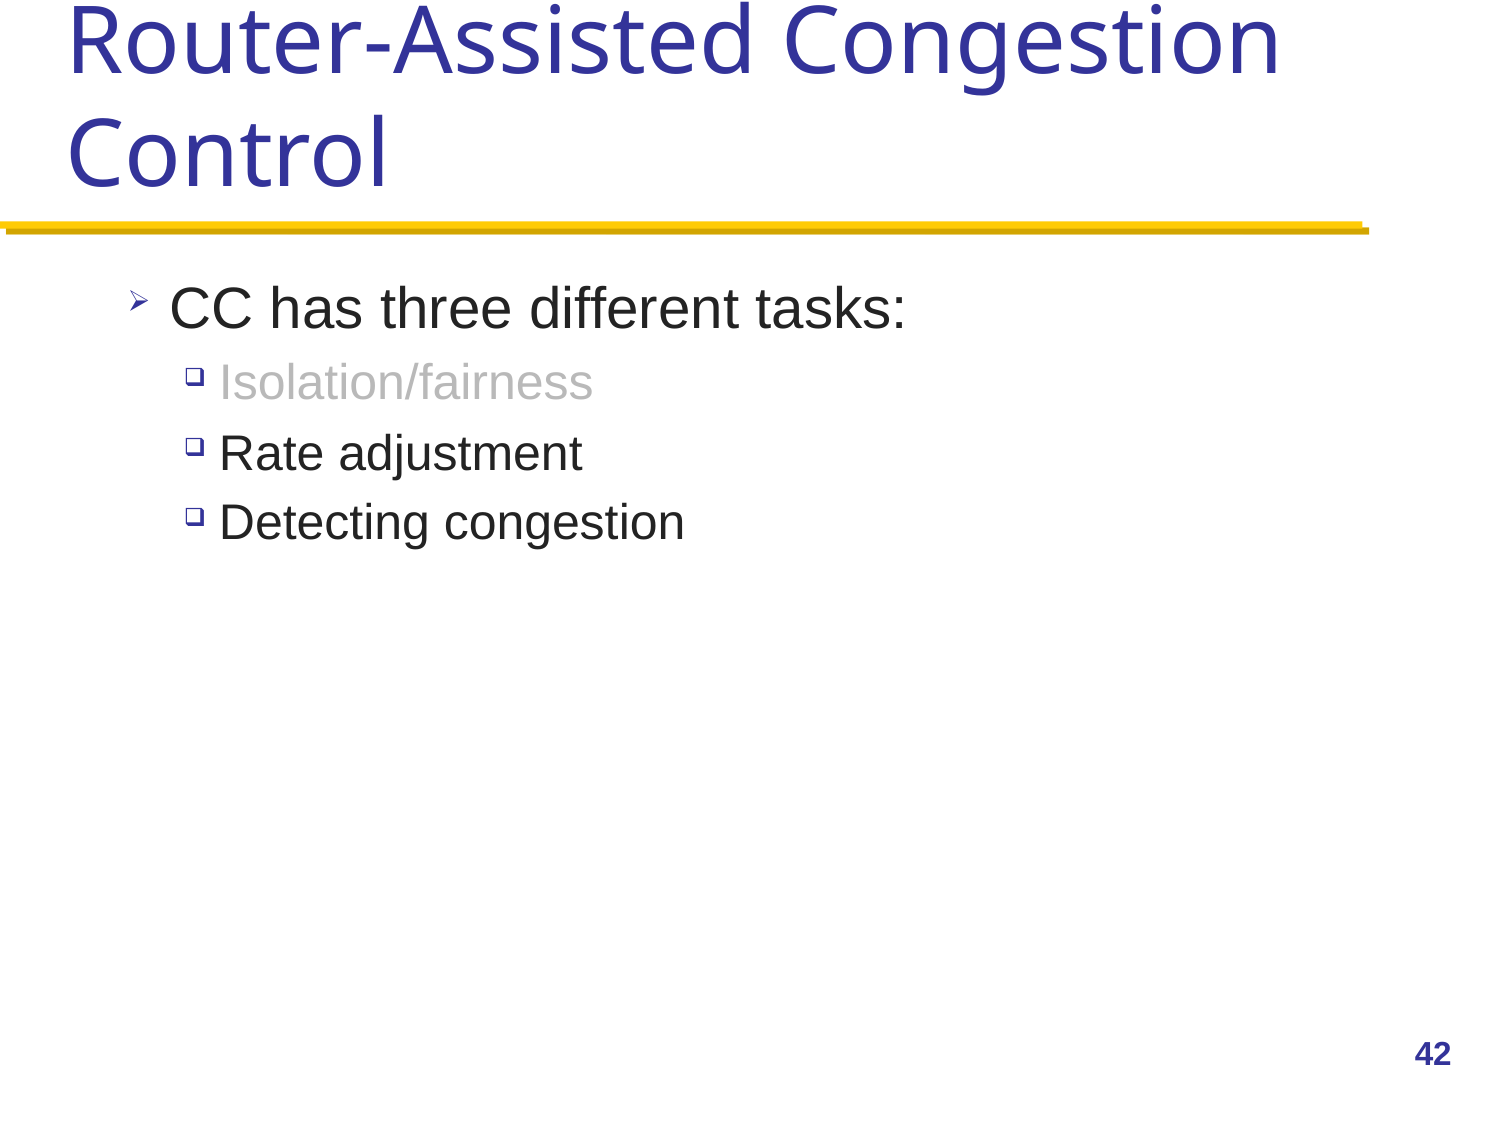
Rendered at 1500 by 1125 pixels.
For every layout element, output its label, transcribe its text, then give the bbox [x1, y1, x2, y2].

list CC has three different tasks: Isolation/fairness Rate adjustment Detecting congestion [112, 262, 1413, 988]
slide_number 42 [1400, 1025, 1500, 1100]
title Router-Assisted Congestion Control [49, 24, 1451, 213]
